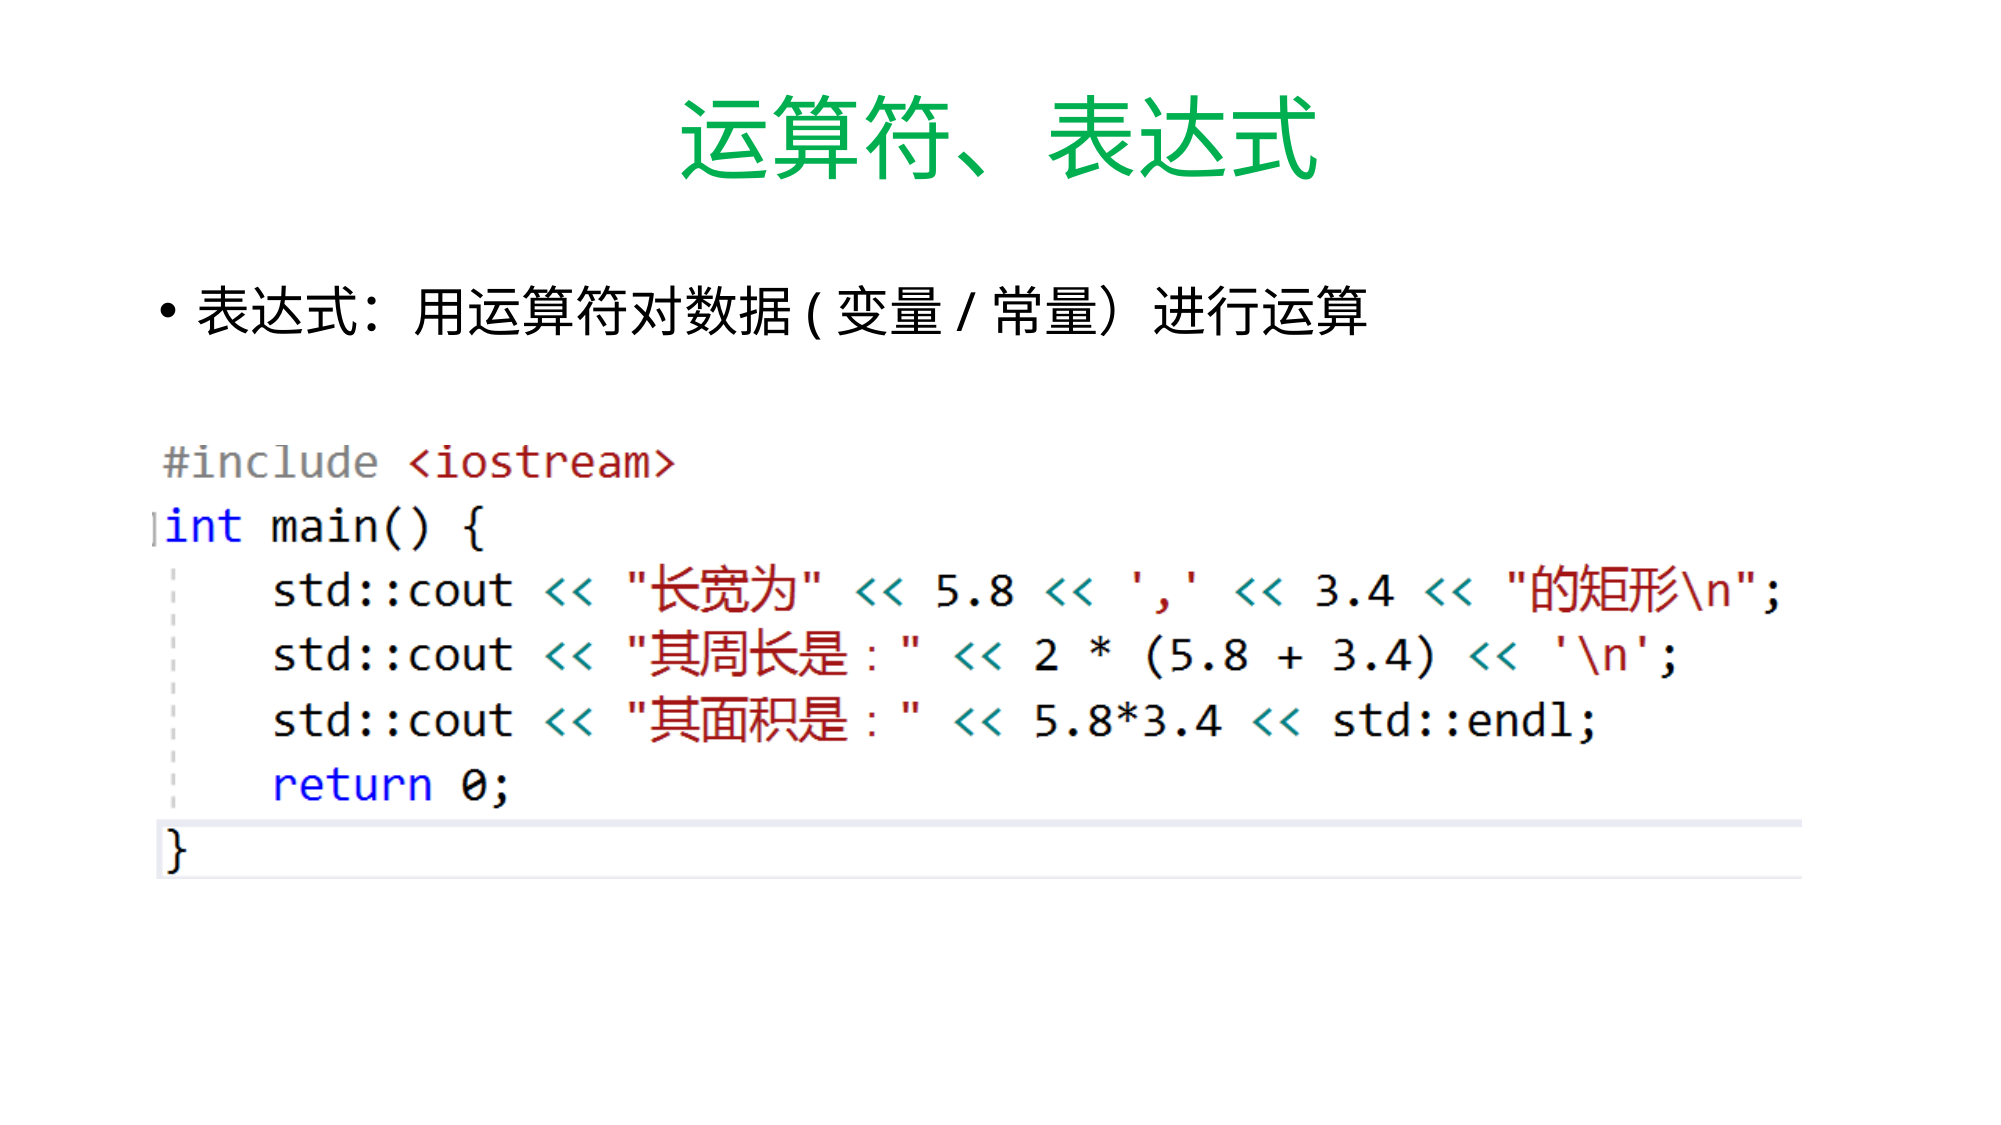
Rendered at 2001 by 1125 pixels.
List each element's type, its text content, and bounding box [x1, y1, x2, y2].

list 表达式：用运算符对数据(变量/常量）进行运算 [143, 256, 1869, 362]
title 运算符、表达式 [137, 80, 1863, 207]
picture [152, 445, 1802, 879]
